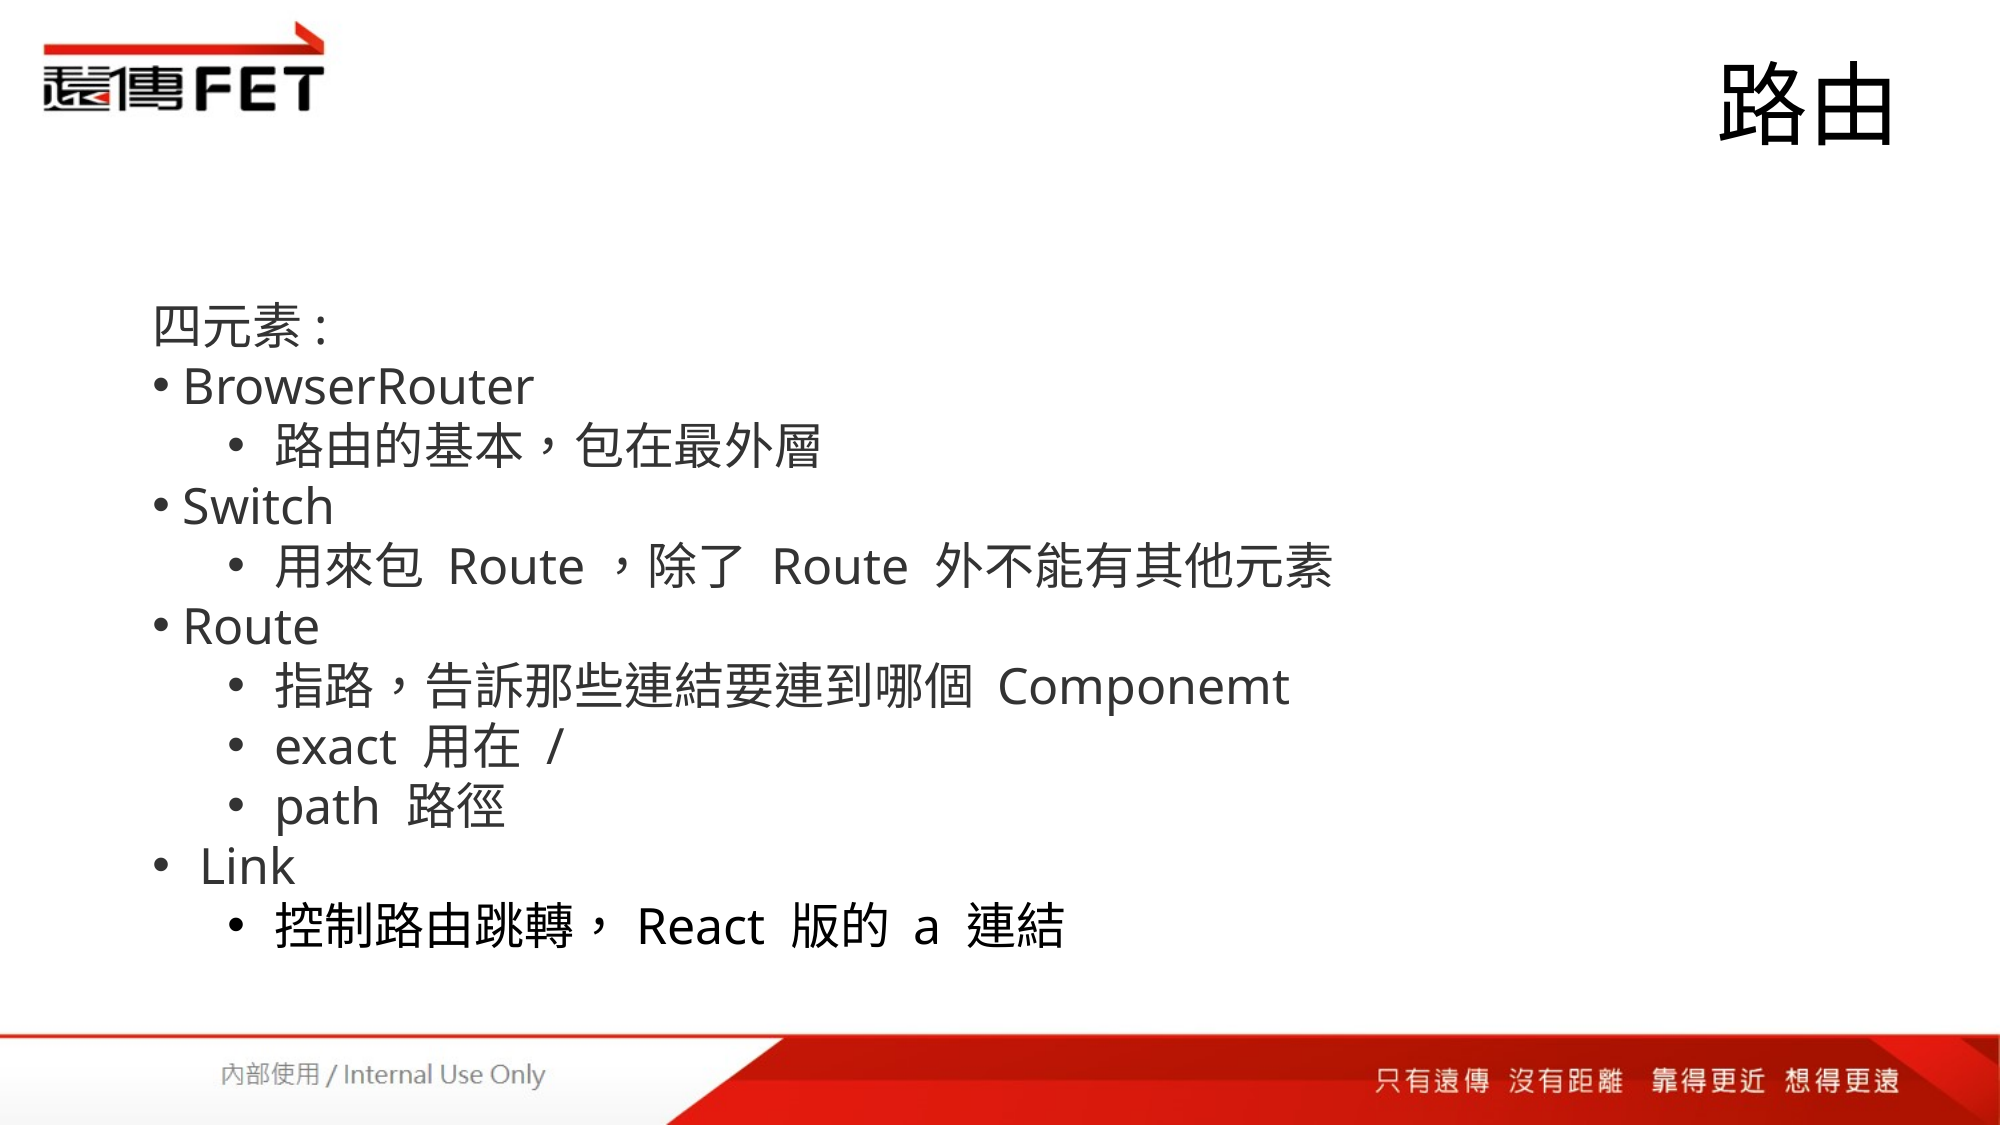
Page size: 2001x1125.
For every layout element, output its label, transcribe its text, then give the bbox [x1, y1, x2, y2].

picture [0, 0, 2000, 1125]
text_box 四元素: BrowserRouter 路由的基本，包在最外層 Switch 用來包 Route，除了 Route 外不能有其他元素 Route 指路，告訴那些連結要連到哪個 Componemt exact 用在 / path 路徑 Link 控制路由跳轉，React 版的 a 連結 [137, 287, 1607, 962]
title 路由 [190, 0, 1916, 218]
